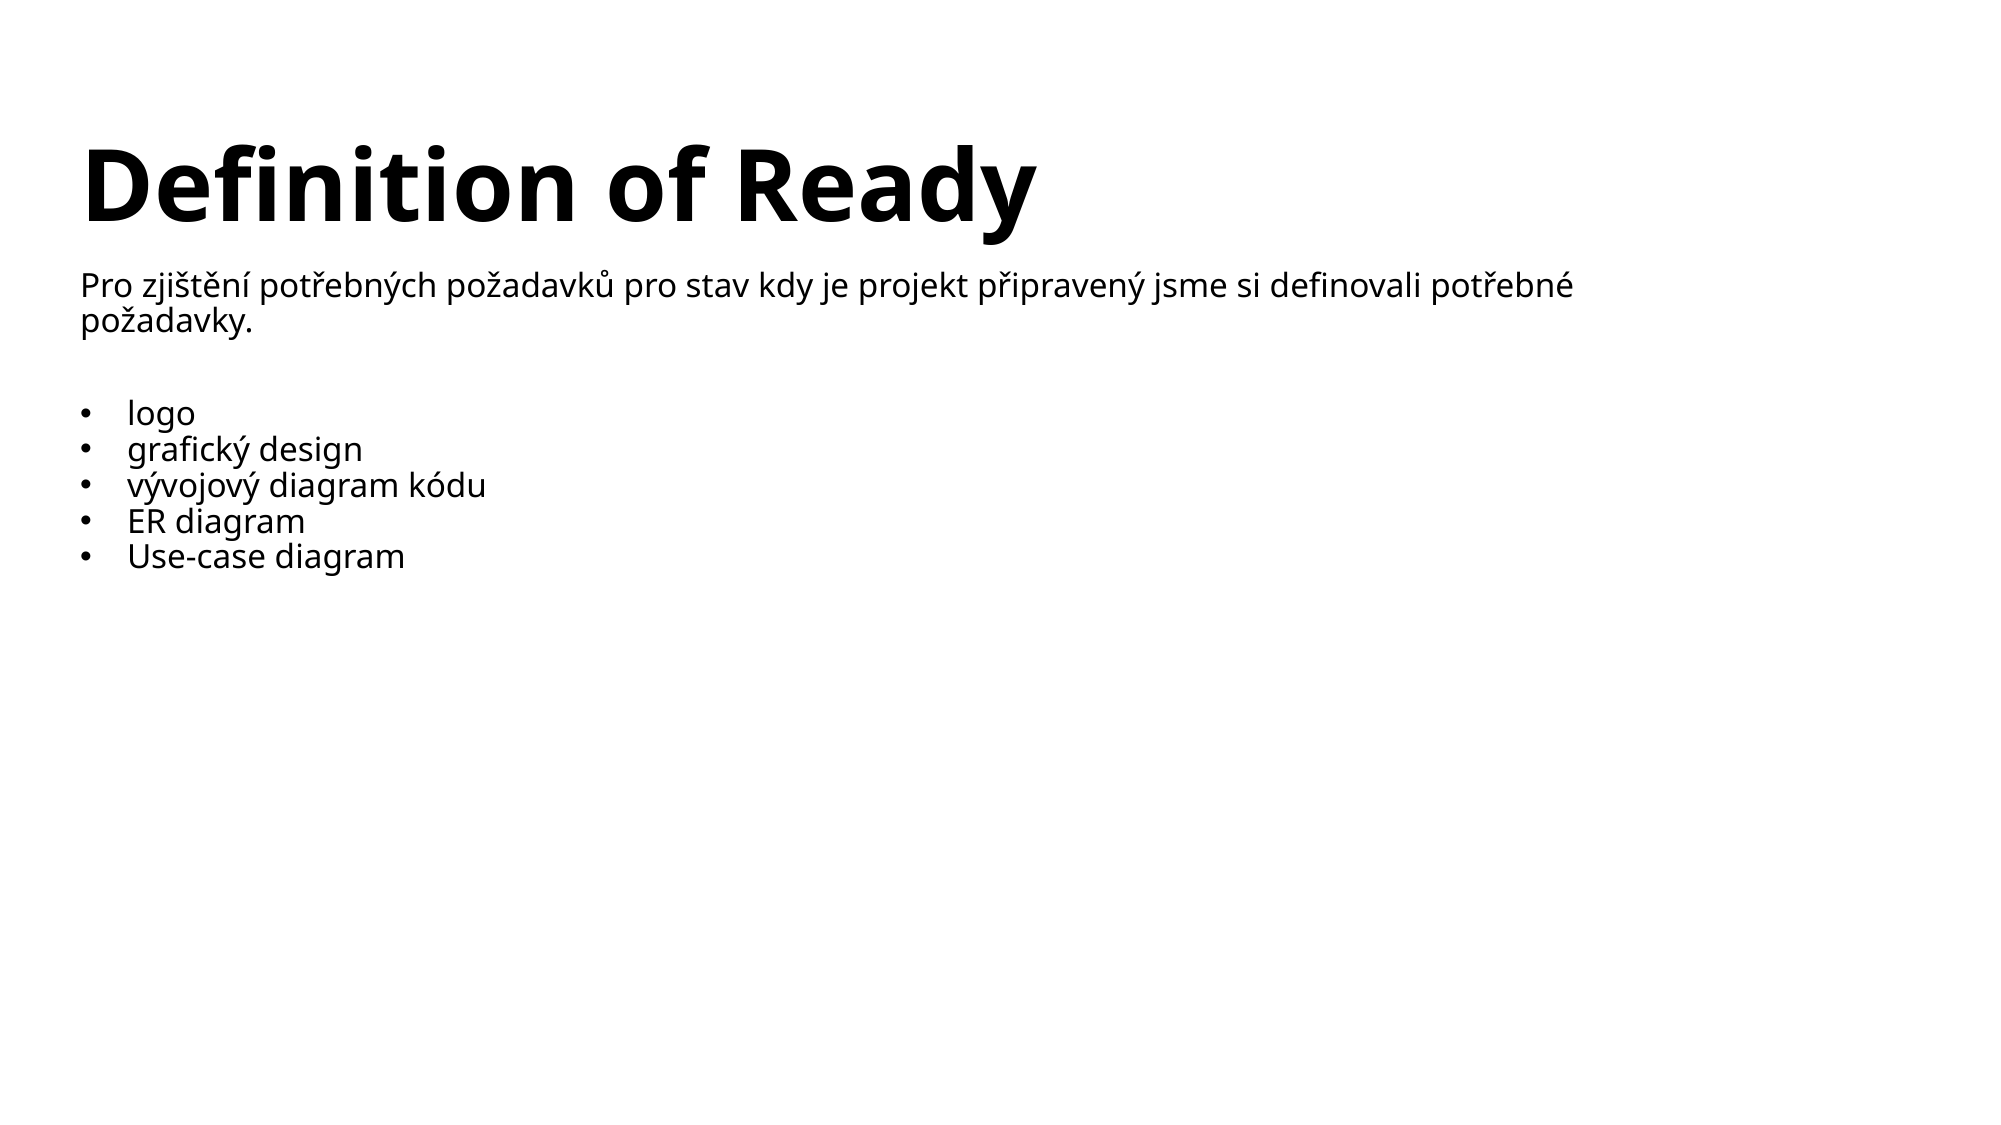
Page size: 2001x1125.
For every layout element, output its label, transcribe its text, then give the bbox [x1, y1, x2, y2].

text_box Pro zjištění potřebných požadavků pro stav kdy je projekt připravený jsme si definovali potřebné požadavky. logo grafický design vývojový diagram kódu ER diagram Use-case diagram [65, 260, 1730, 990]
title Definition of Ready [65, 56, 1376, 251]
